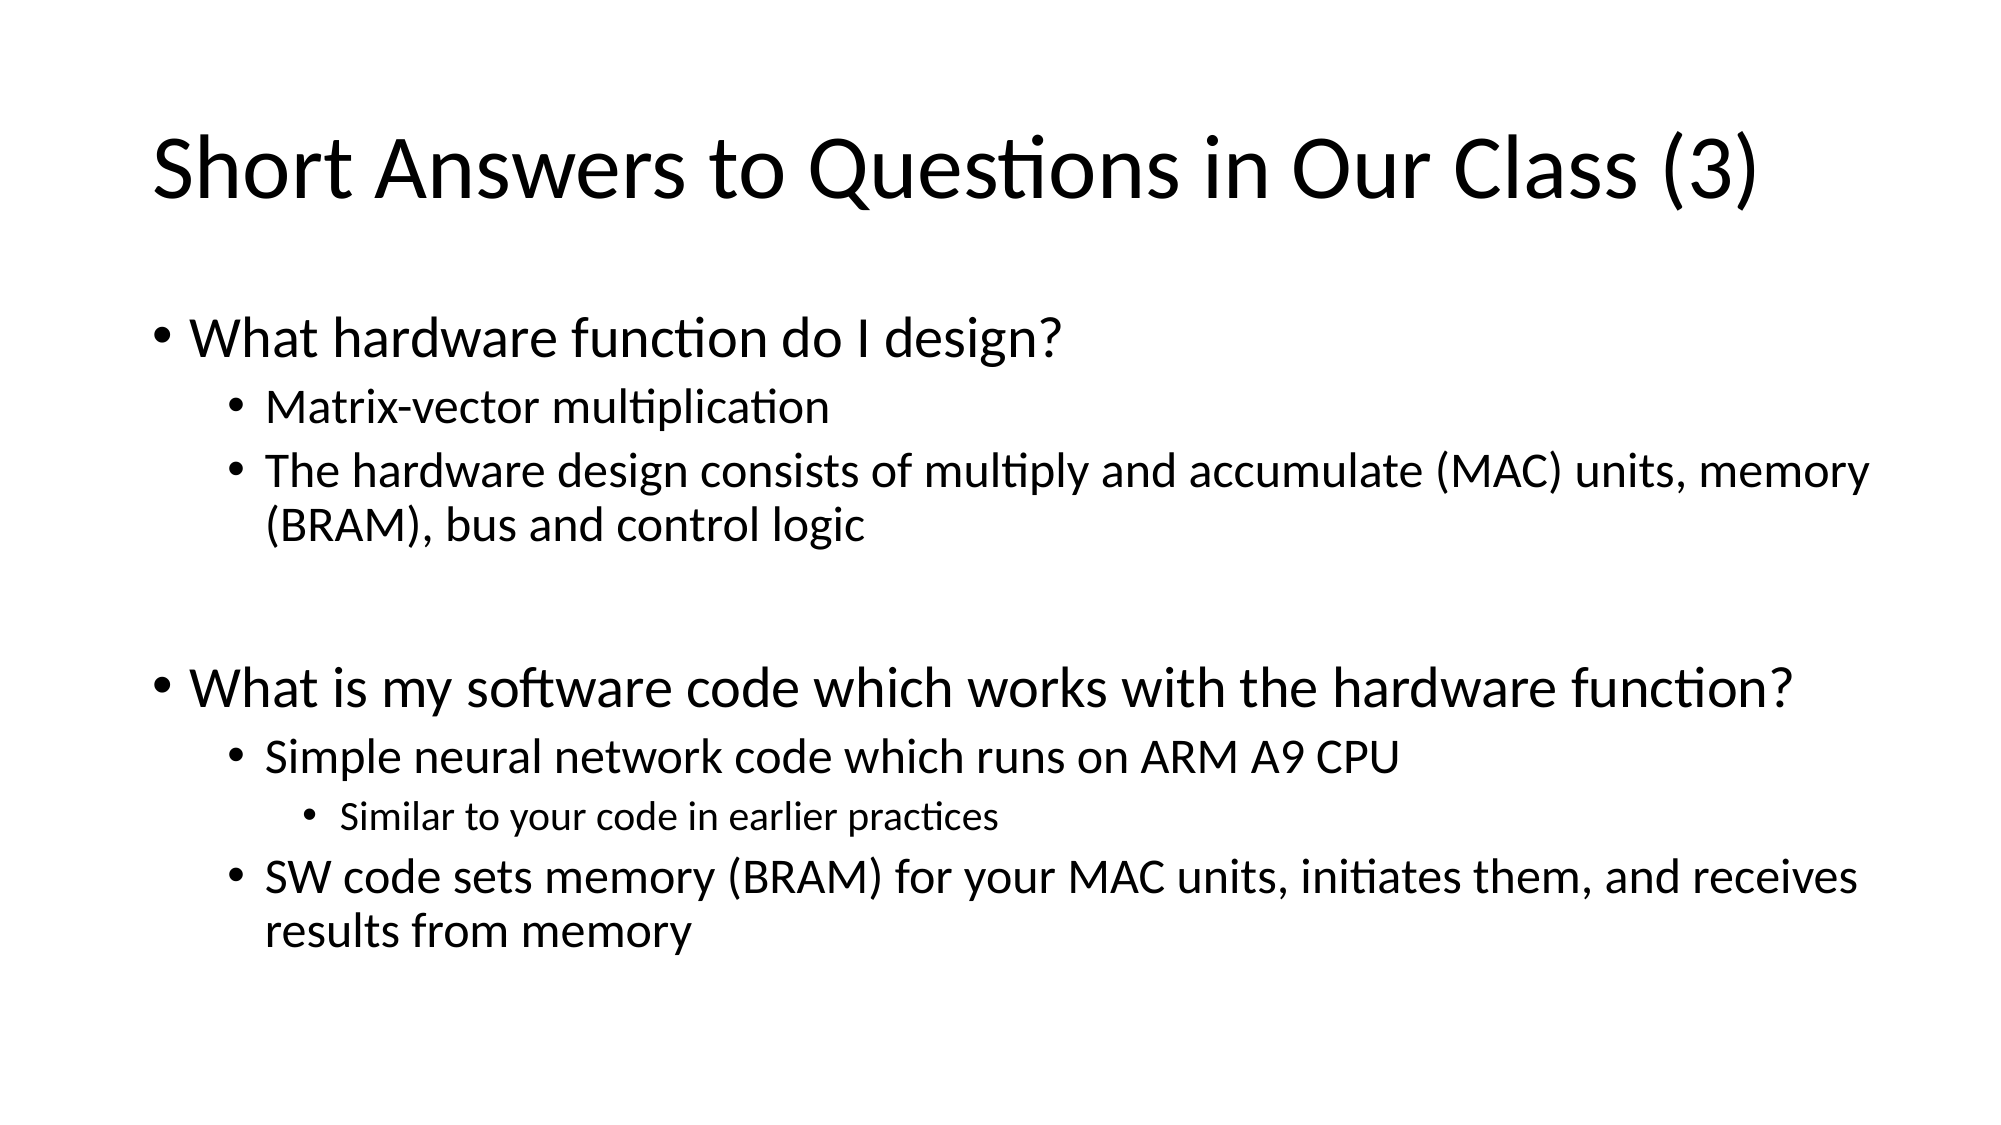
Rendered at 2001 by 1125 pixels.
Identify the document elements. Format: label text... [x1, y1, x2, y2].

title Short Answers to Questions in Our Class (3) [137, 59, 1863, 278]
list What hardware function do I design? Matrix-vector multiplication The hardware design consists of multiply and accumulate (MAC) units, memory (BRAM), bus and control logic What is my software code which works with the hardware function? Simple neural network code which runs on ARM A9 CPU Similar to your code in earlier practices SW code sets memory (BRAM) for your MAC units, initiates them, and receives results from memory [137, 299, 1937, 1090]
